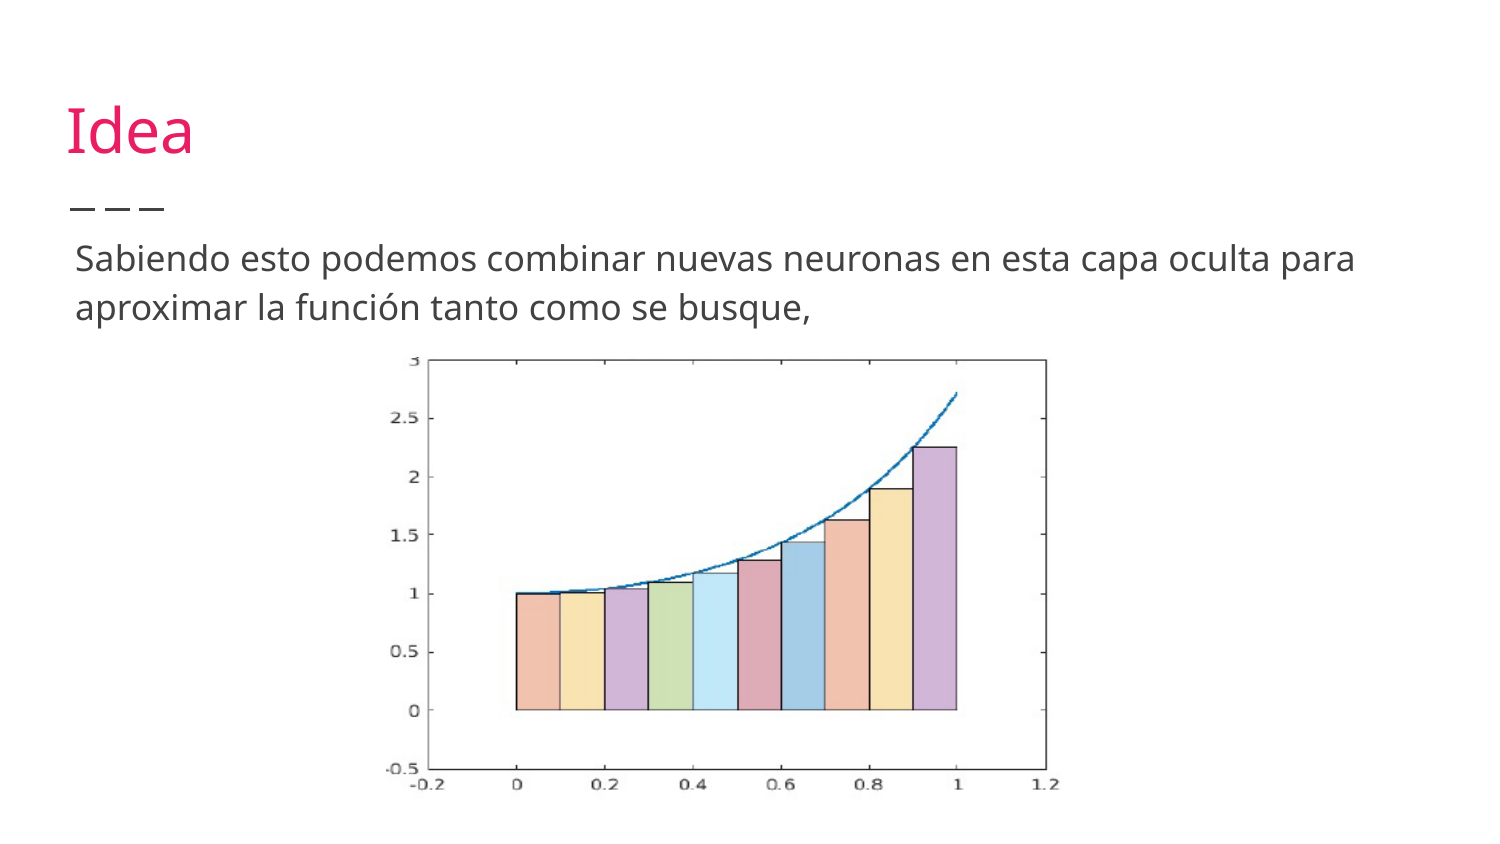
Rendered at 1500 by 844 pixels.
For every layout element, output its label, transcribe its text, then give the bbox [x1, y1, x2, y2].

picture [386, 357, 1073, 821]
title Idea [51, 61, 1449, 182]
list Sabiendo esto podemos combinar nuevas neuronas en esta capa oculta para aproximar la función tanto como se busque, [60, 215, 1458, 528]
